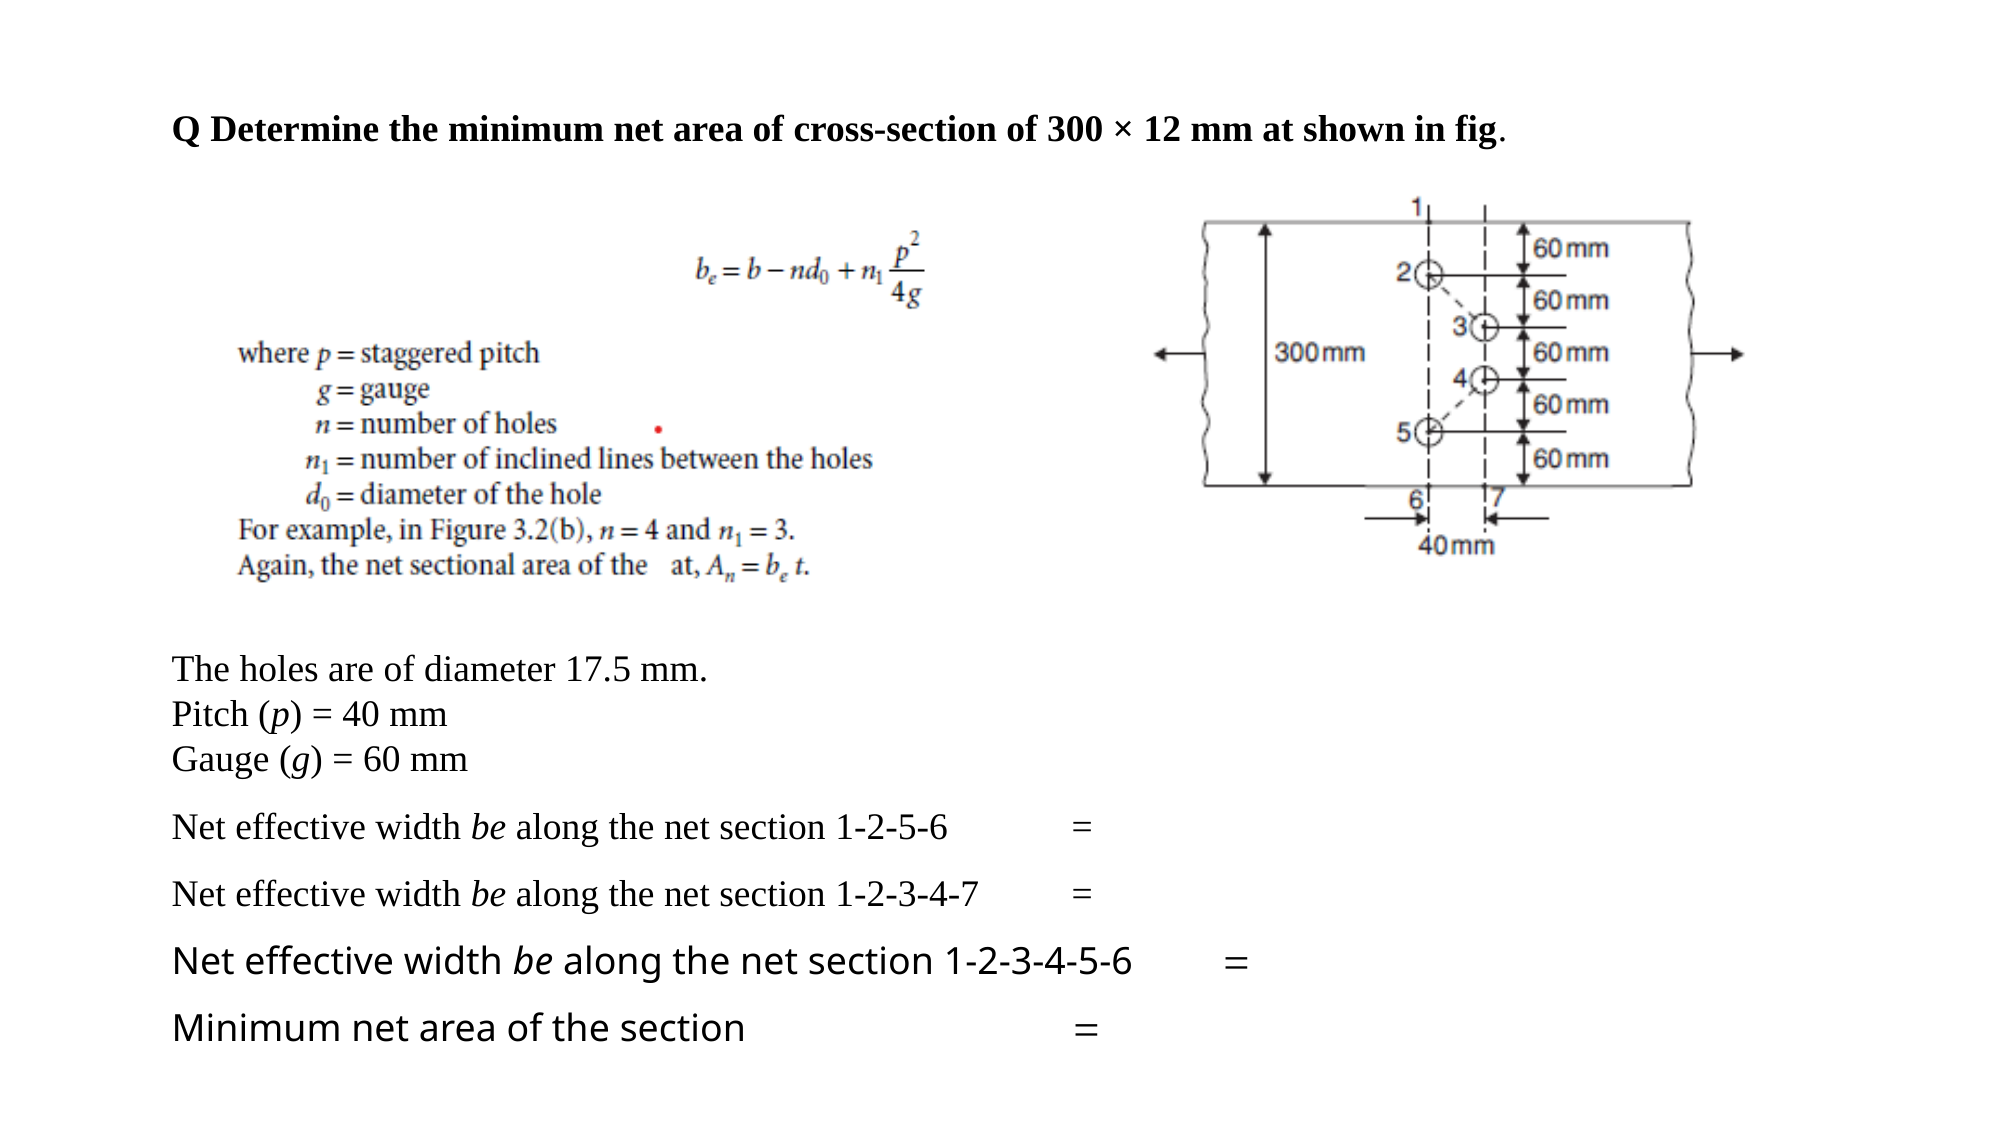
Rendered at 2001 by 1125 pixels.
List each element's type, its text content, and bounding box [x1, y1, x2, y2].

picture [227, 218, 1018, 603]
picture [1122, 173, 1808, 570]
text_box Q Determine the minimum net area of cross-section of 300 × 12 mm at shown in fig. The holes are of diameter 17.5 mm. Pitch (p) = 40 mm Gauge (g) = 60 mm Net effective width be along the net section 1-2-5-6 = Net effective width be along the net section 1-2-3-4-7 = Net effective width be along the net section 1-2-3-4-5-6 = Minimum net area of the section = [156, 96, 1874, 1057]
